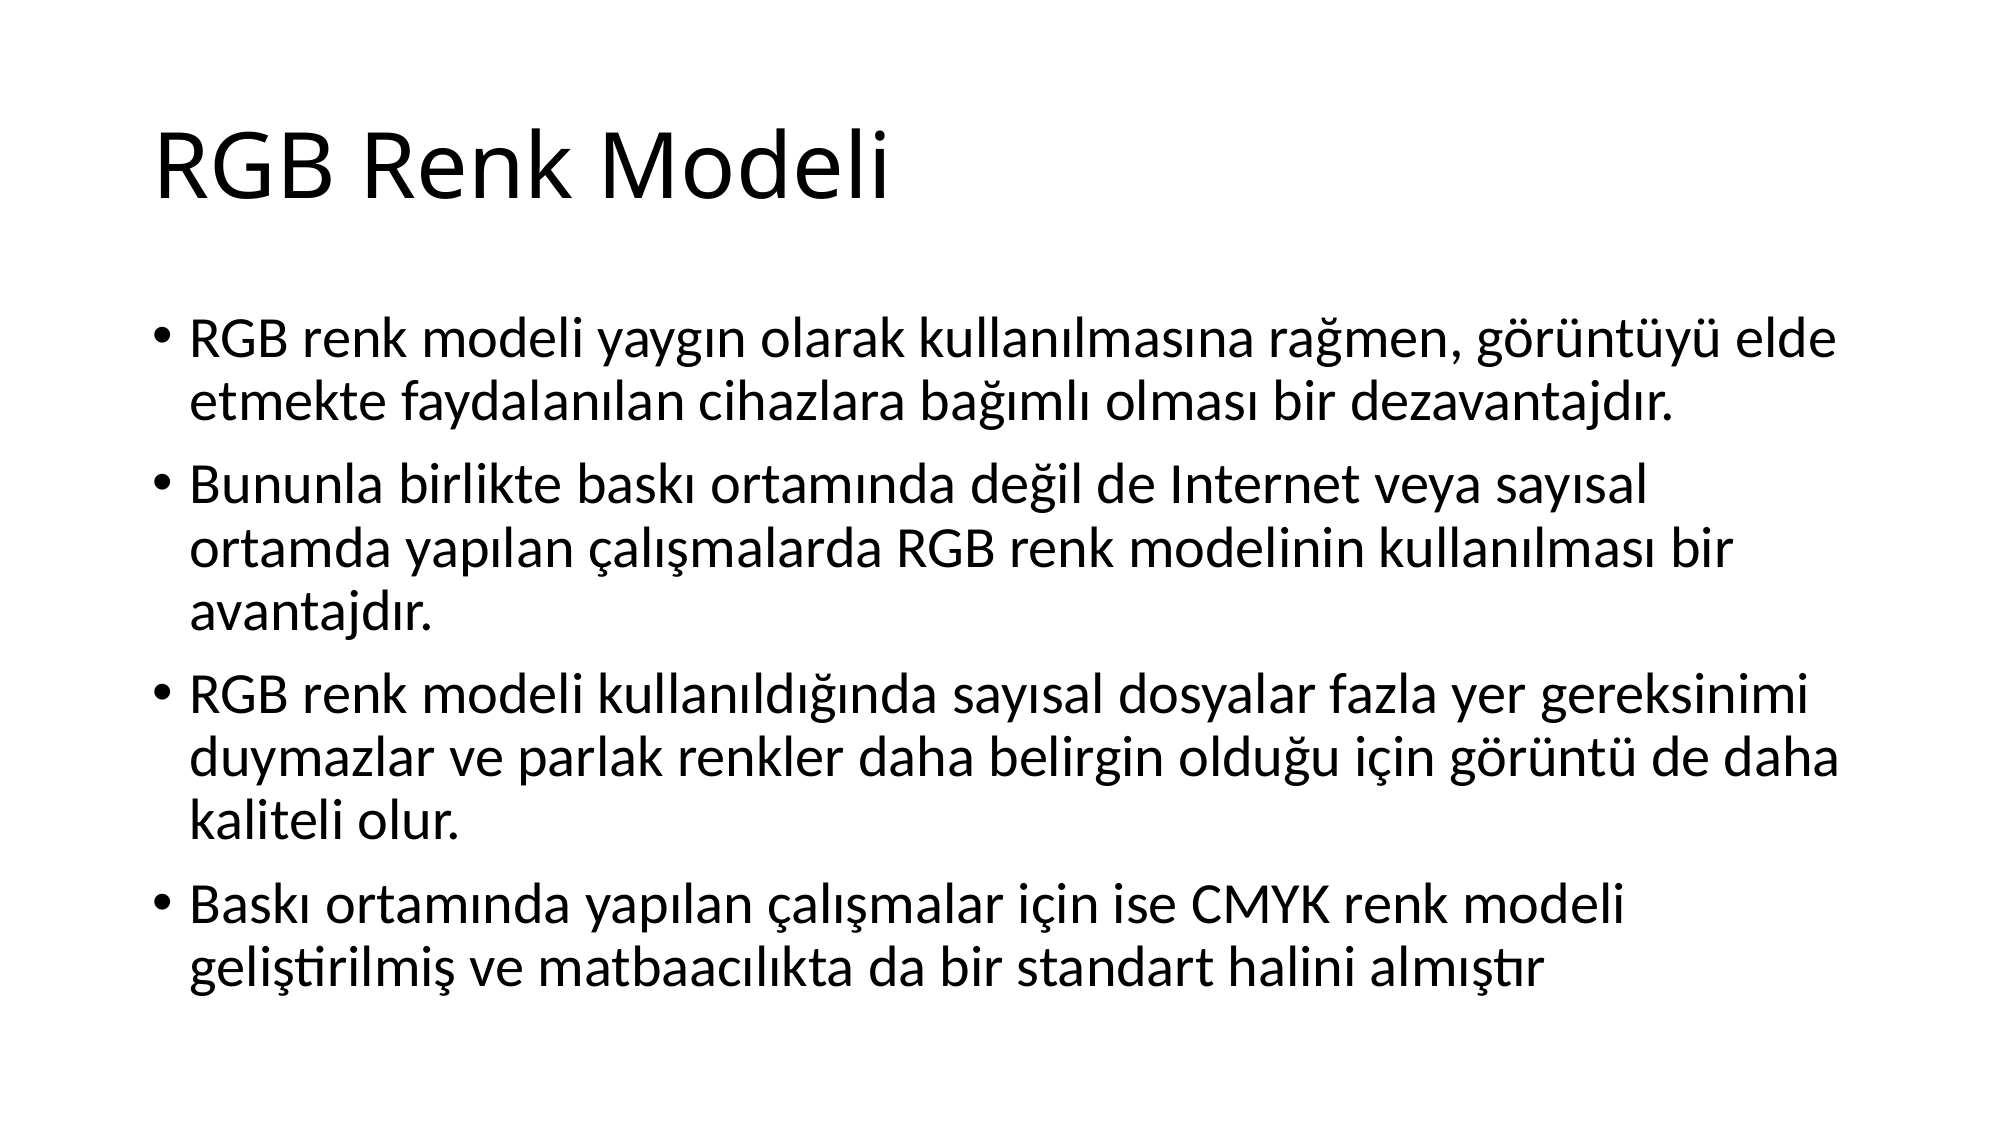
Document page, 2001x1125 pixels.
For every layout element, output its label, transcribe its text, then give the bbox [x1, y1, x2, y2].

title RGB Renk Modeli [137, 59, 1863, 278]
list RGB renk modeli yaygın olarak kullanılmasına rağmen, görüntüyü elde etmekte faydalanılan cihazlara bağımlı olması bir dezavantajdır. Bununla birlikte baskı ortamında değil de Internet veya sayısal ortamda yapılan çalışmalarda RGB renk modelinin kullanılması bir avantajdır. RGB renk modeli kullanıldığında sayısal dosyalar fazla yer gereksinimi duymazlar ve parlak renkler daha belirgin olduğu için görüntü de daha kaliteli olur. Baskı ortamında yapılan çalışmalar için ise CMYK renk modeli geliştirilmiş ve matbaacılıkta da bir standart halini almıştır [137, 299, 1863, 1014]
